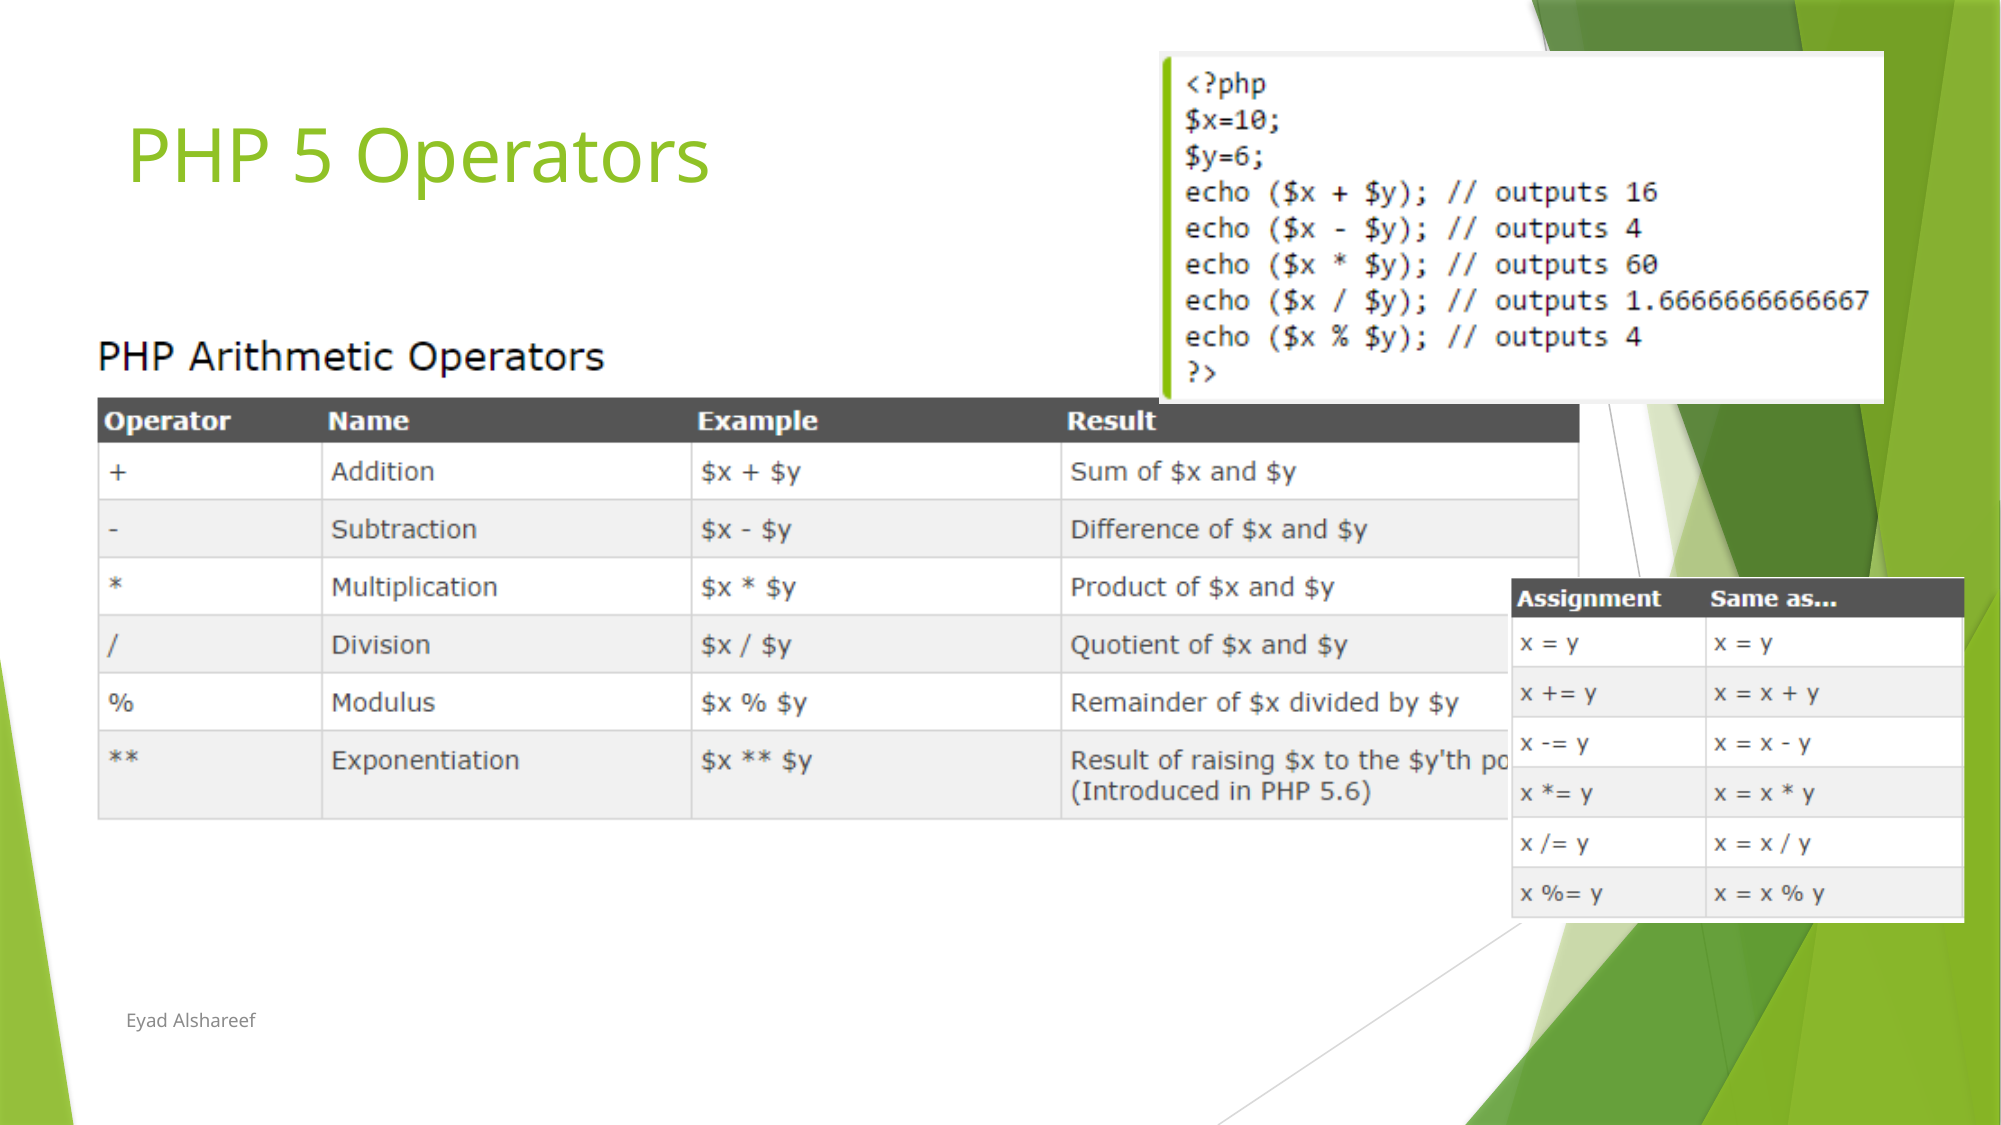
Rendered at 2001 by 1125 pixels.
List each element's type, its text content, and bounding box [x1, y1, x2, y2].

title PHP 5 Operators [111, 99, 1153, 317]
footer Eyad Alshareef [111, 991, 1145, 1051]
picture [89, 51, 1965, 924]
